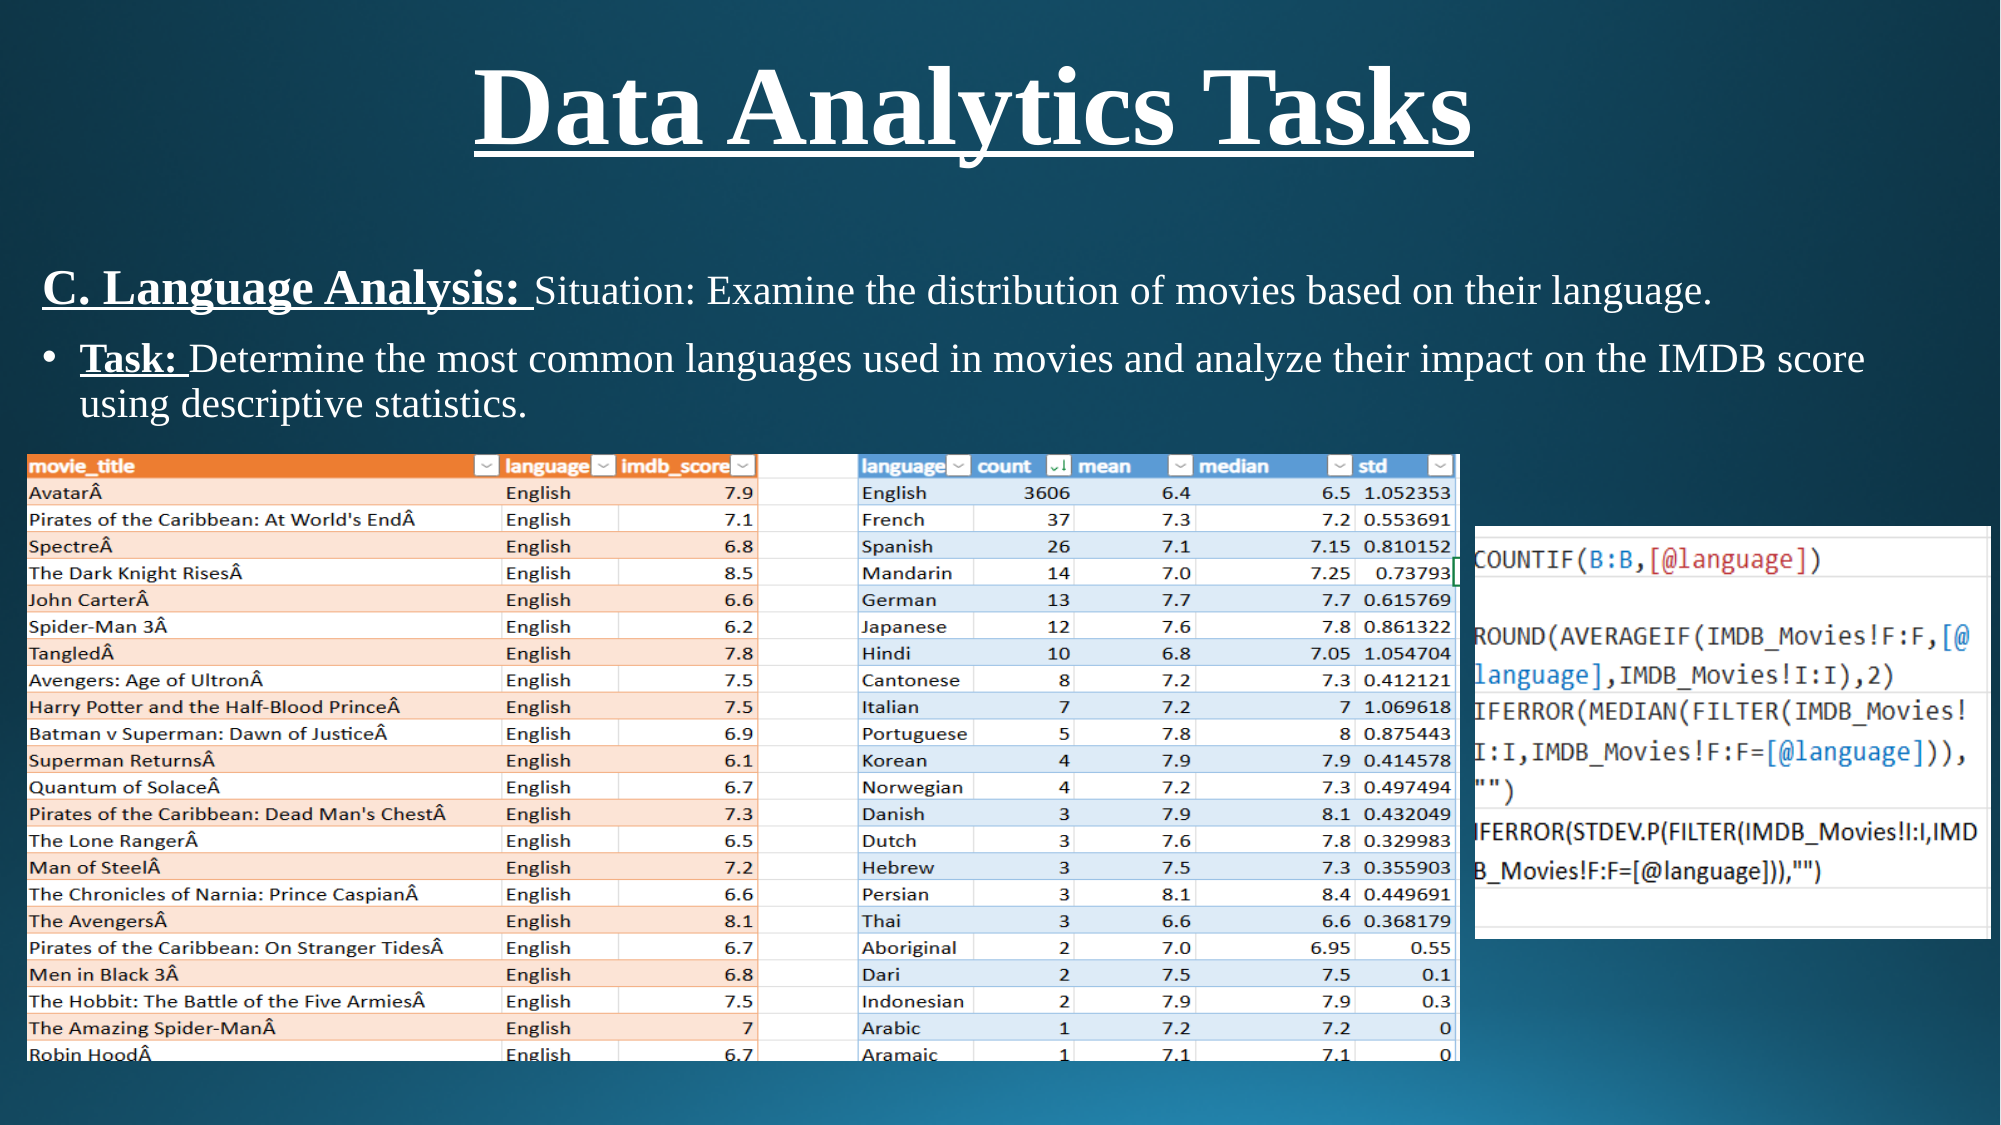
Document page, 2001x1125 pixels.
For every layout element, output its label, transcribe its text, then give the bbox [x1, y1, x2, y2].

list C. Language Analysis: Situation: Examine the distribution of movies based on their language. Task: Determine the most common languages used in movies and analyze their impact on the IMDB score using descriptive statistics. [27, 162, 1966, 1045]
title Data Analytics Tasks [111, 0, 1837, 162]
picture [0, 0, 2001, 1125]
